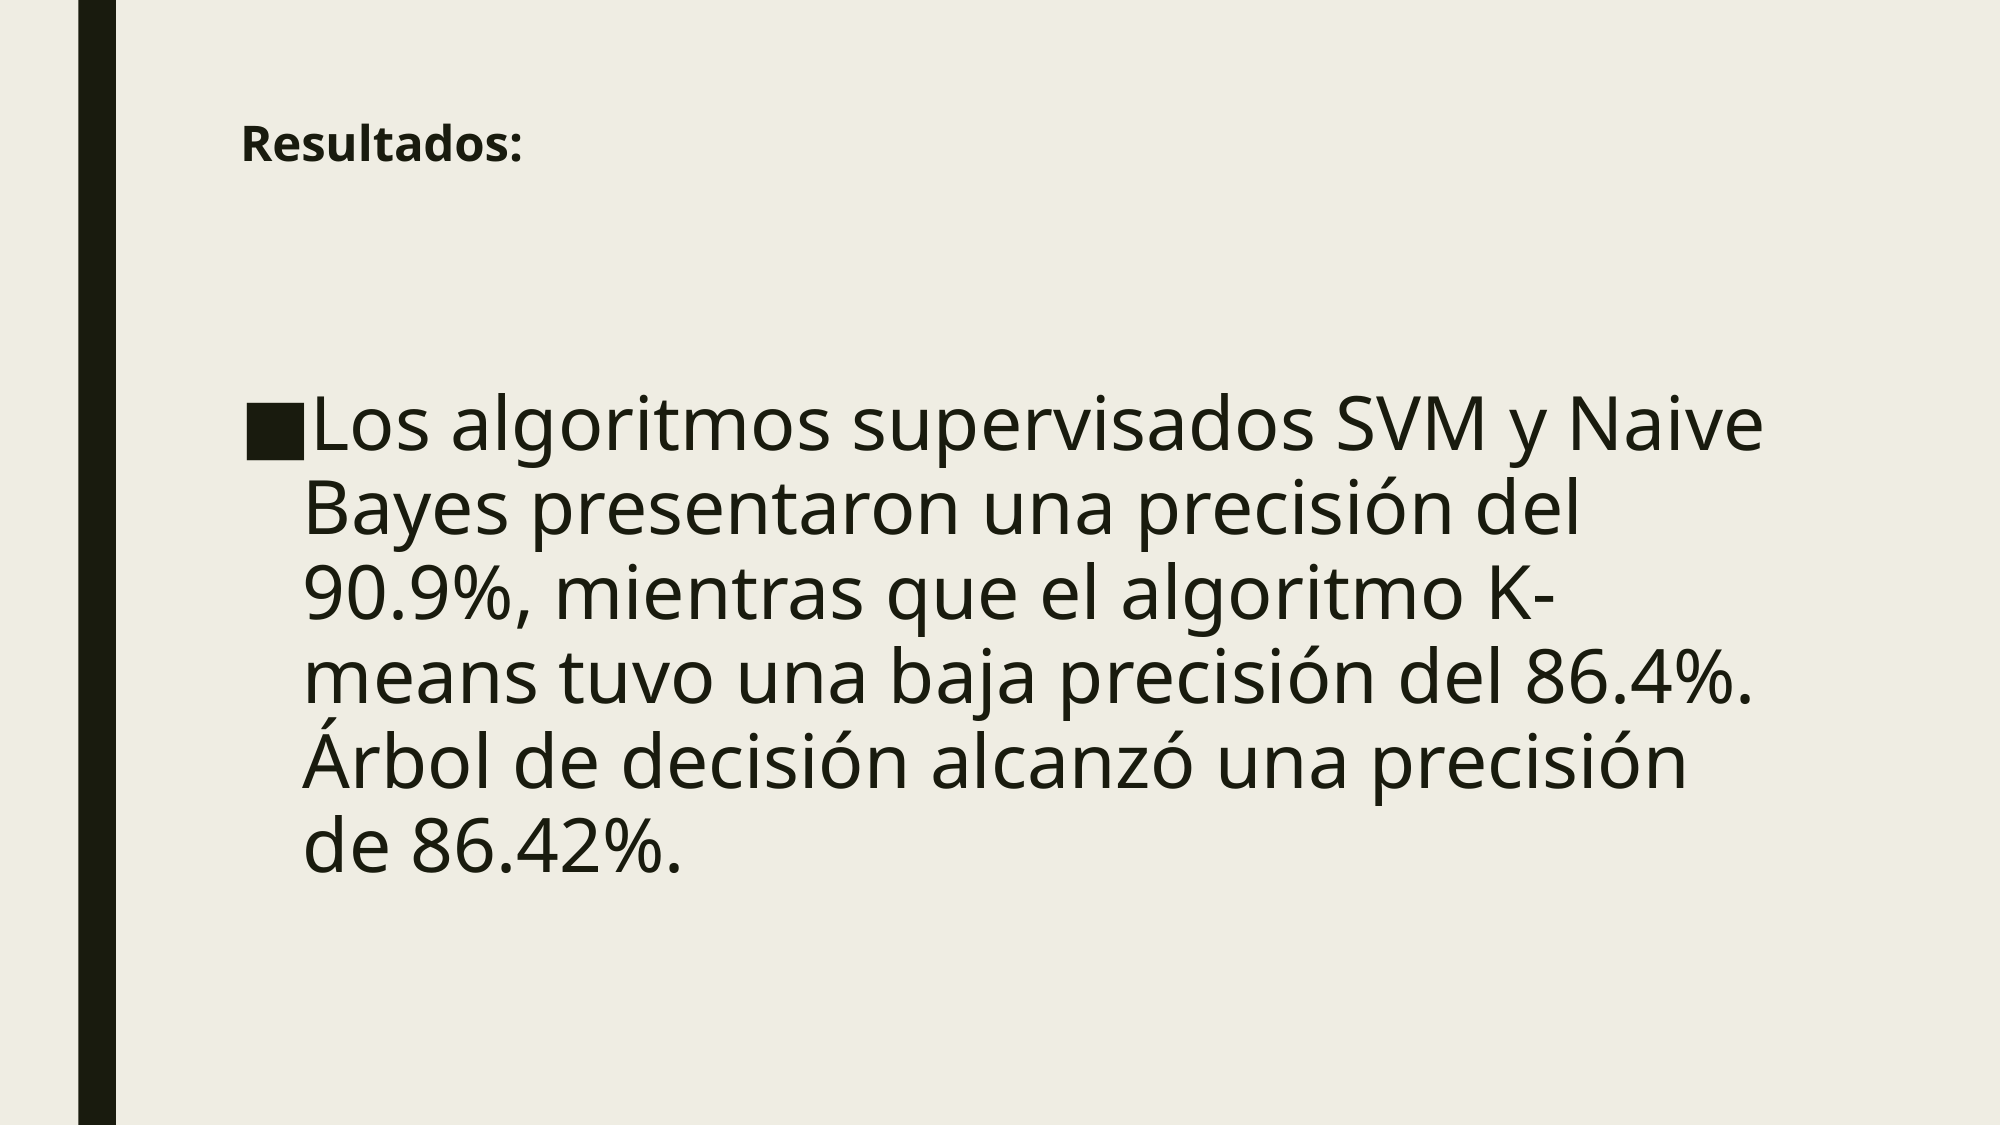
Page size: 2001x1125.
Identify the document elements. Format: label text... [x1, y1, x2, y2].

title Resultados: [225, 112, 1741, 306]
list Los algoritmos supervisados SVM y Naive Bayes presentaron una precisión del 90.9%, mientras que el algoritmo K-means tuvo una baja precisión del 86.4%. Árbol de decisión alcanzó una precisión de 86.42%. [225, 375, 1800, 963]
